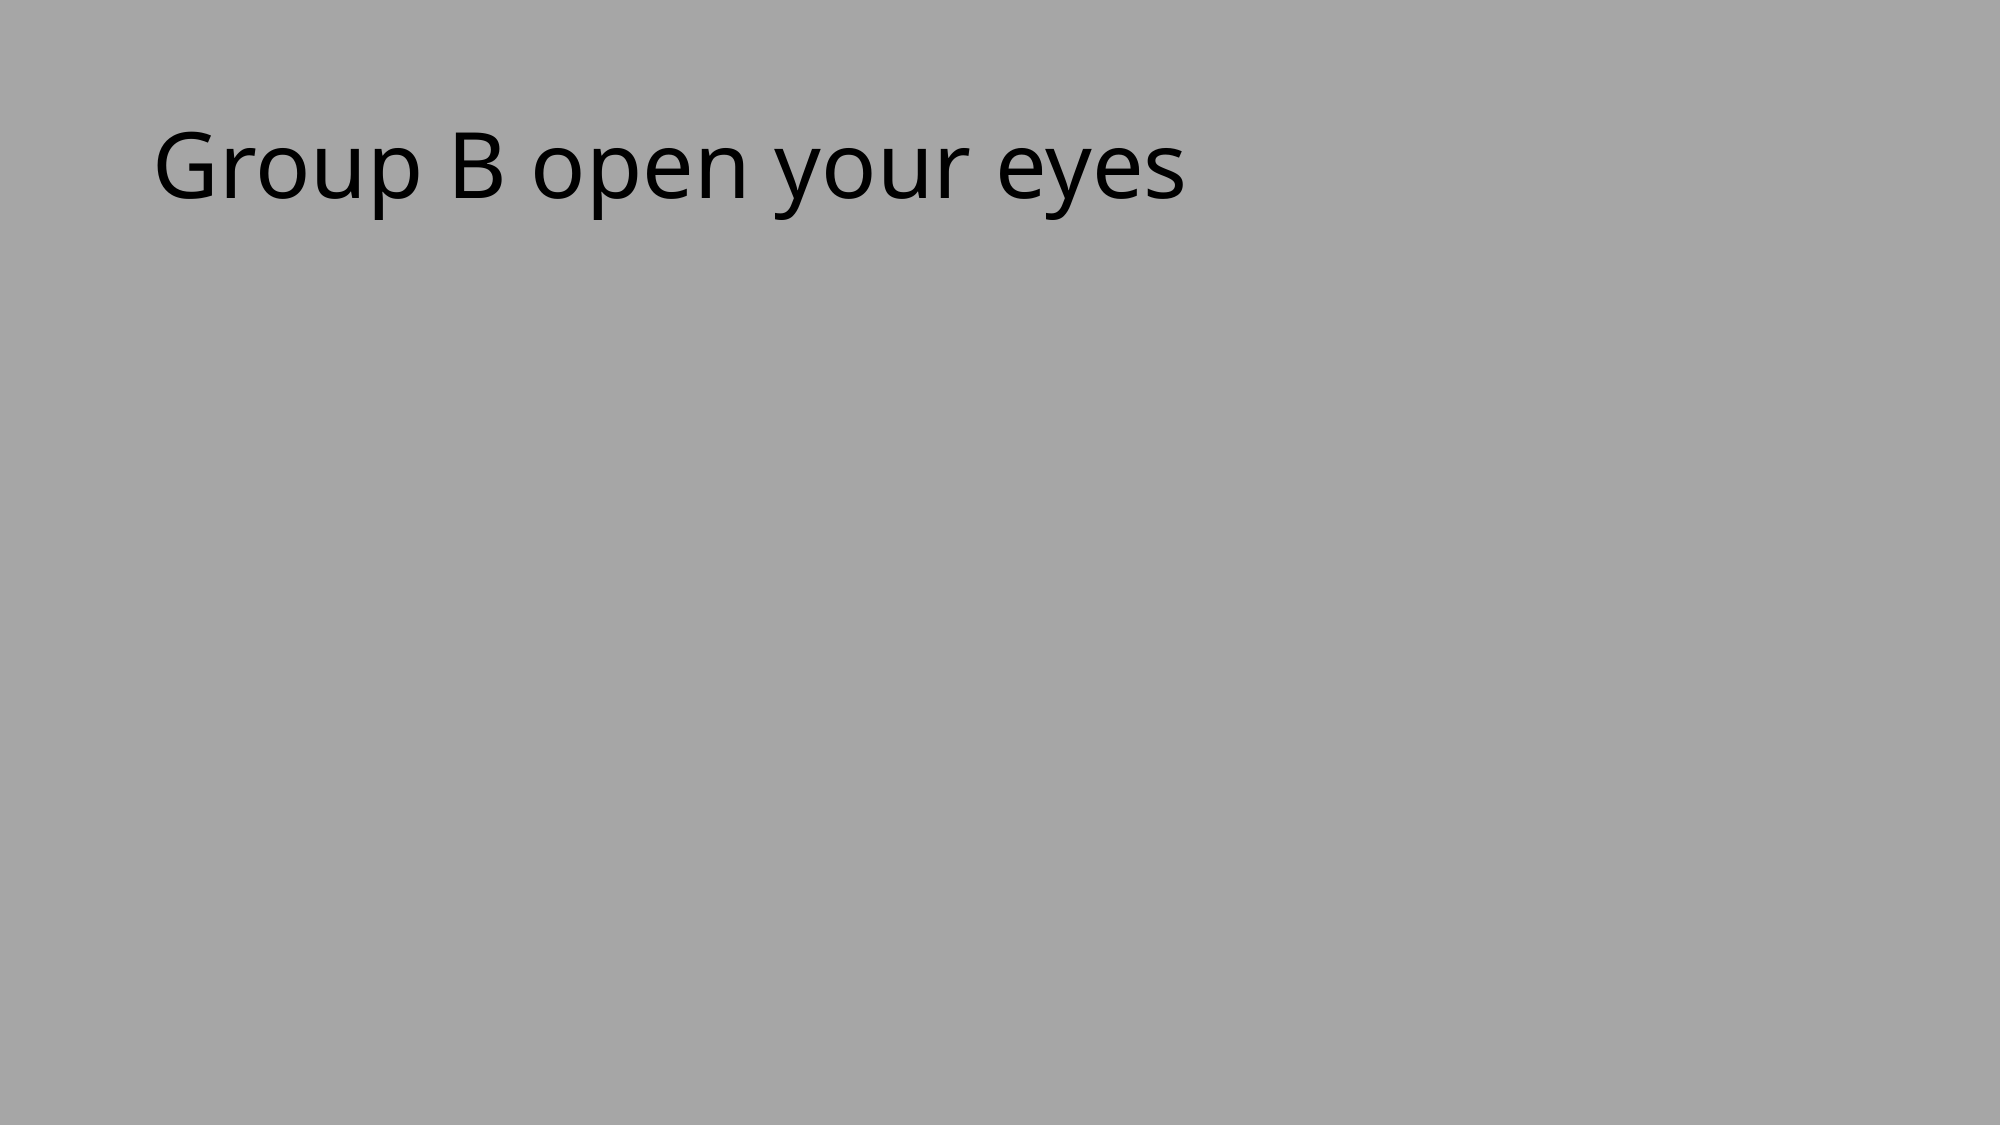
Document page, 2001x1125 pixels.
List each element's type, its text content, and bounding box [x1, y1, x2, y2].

title Group B open your eyes [137, 59, 1863, 278]
